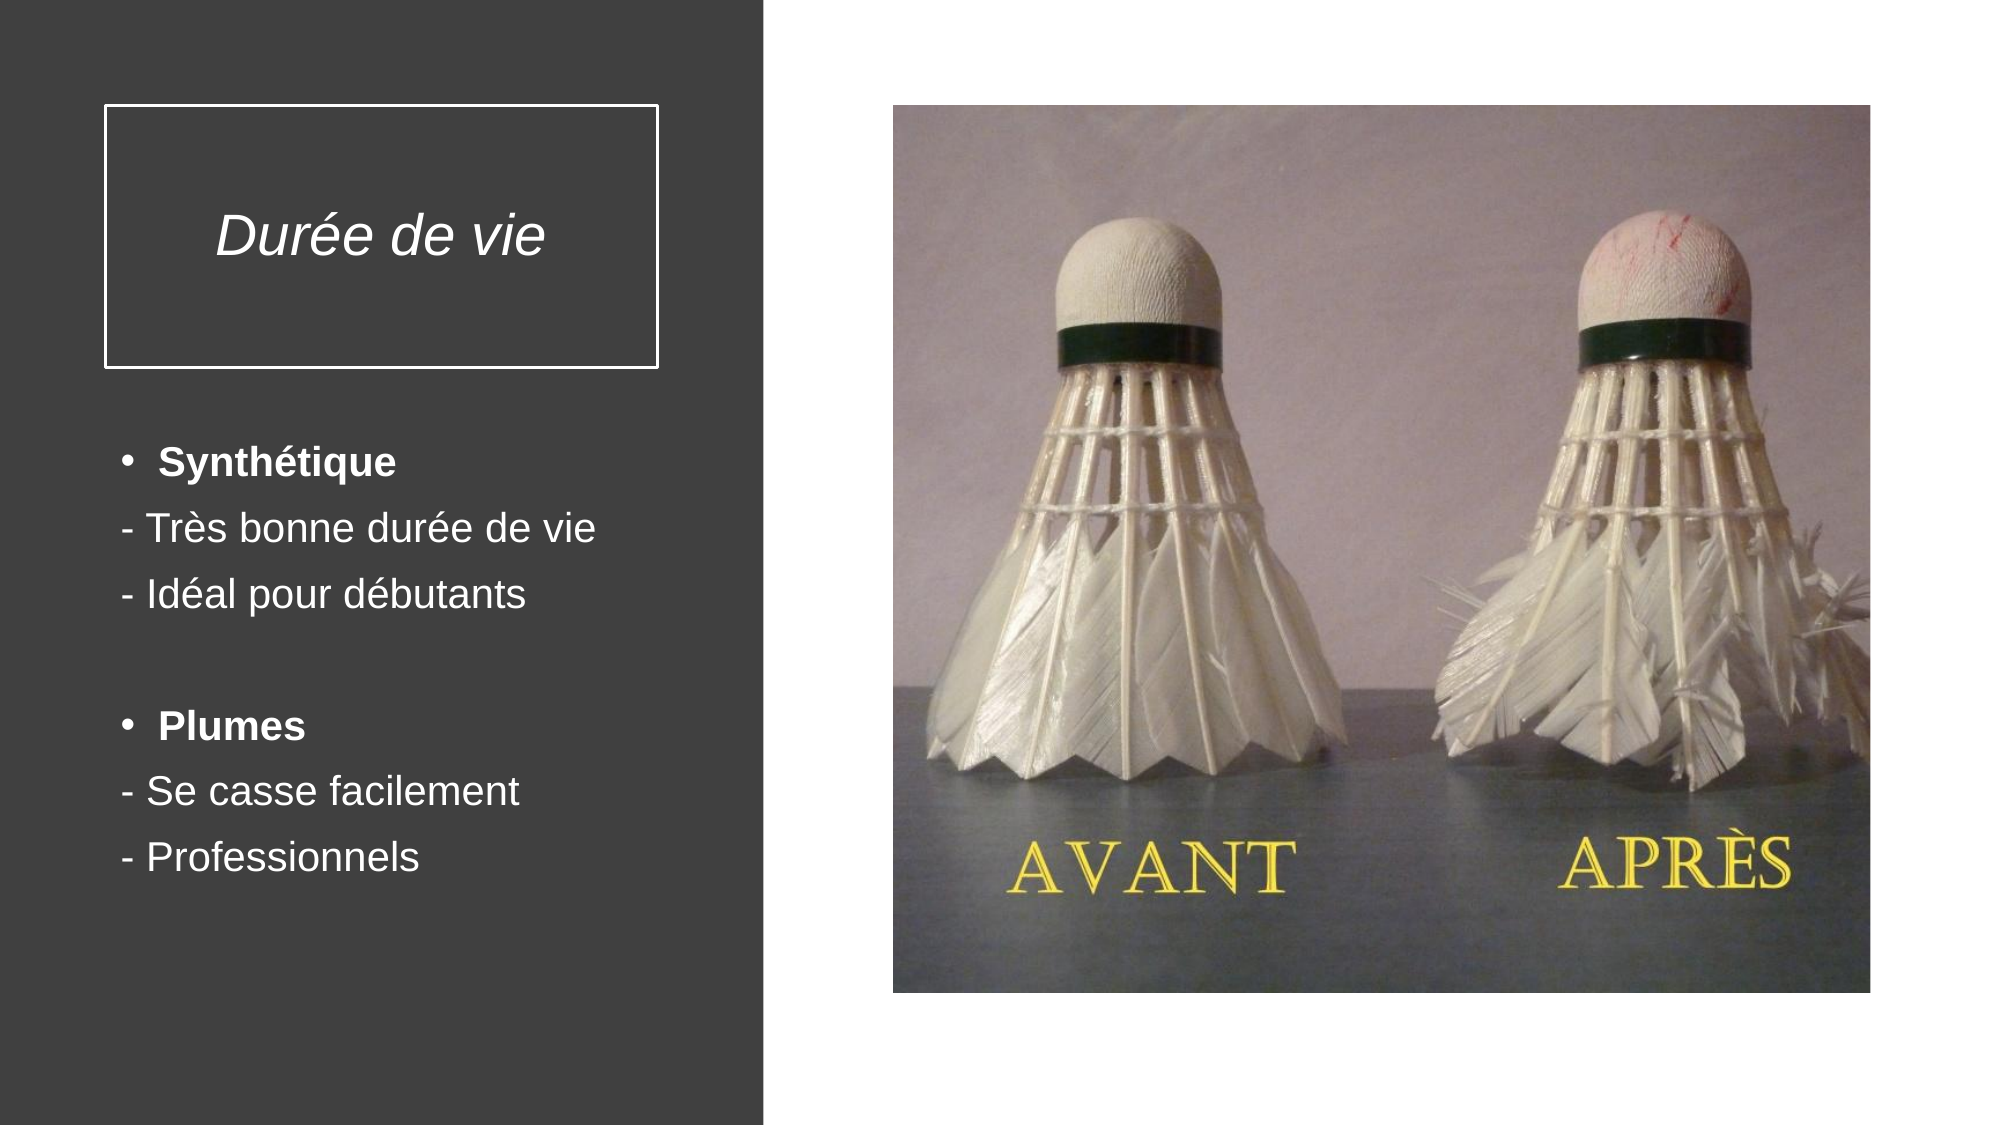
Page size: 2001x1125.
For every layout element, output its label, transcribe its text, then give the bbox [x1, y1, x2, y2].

title Durée de vie [105, 105, 658, 368]
text_box [0, 0, 764, 1125]
picture [892, 105, 1871, 993]
list Synthétique - Très bonne durée de vie - Idéal pour débutants Plumes - Se casse facilement - Professionnels [105, 432, 658, 994]
